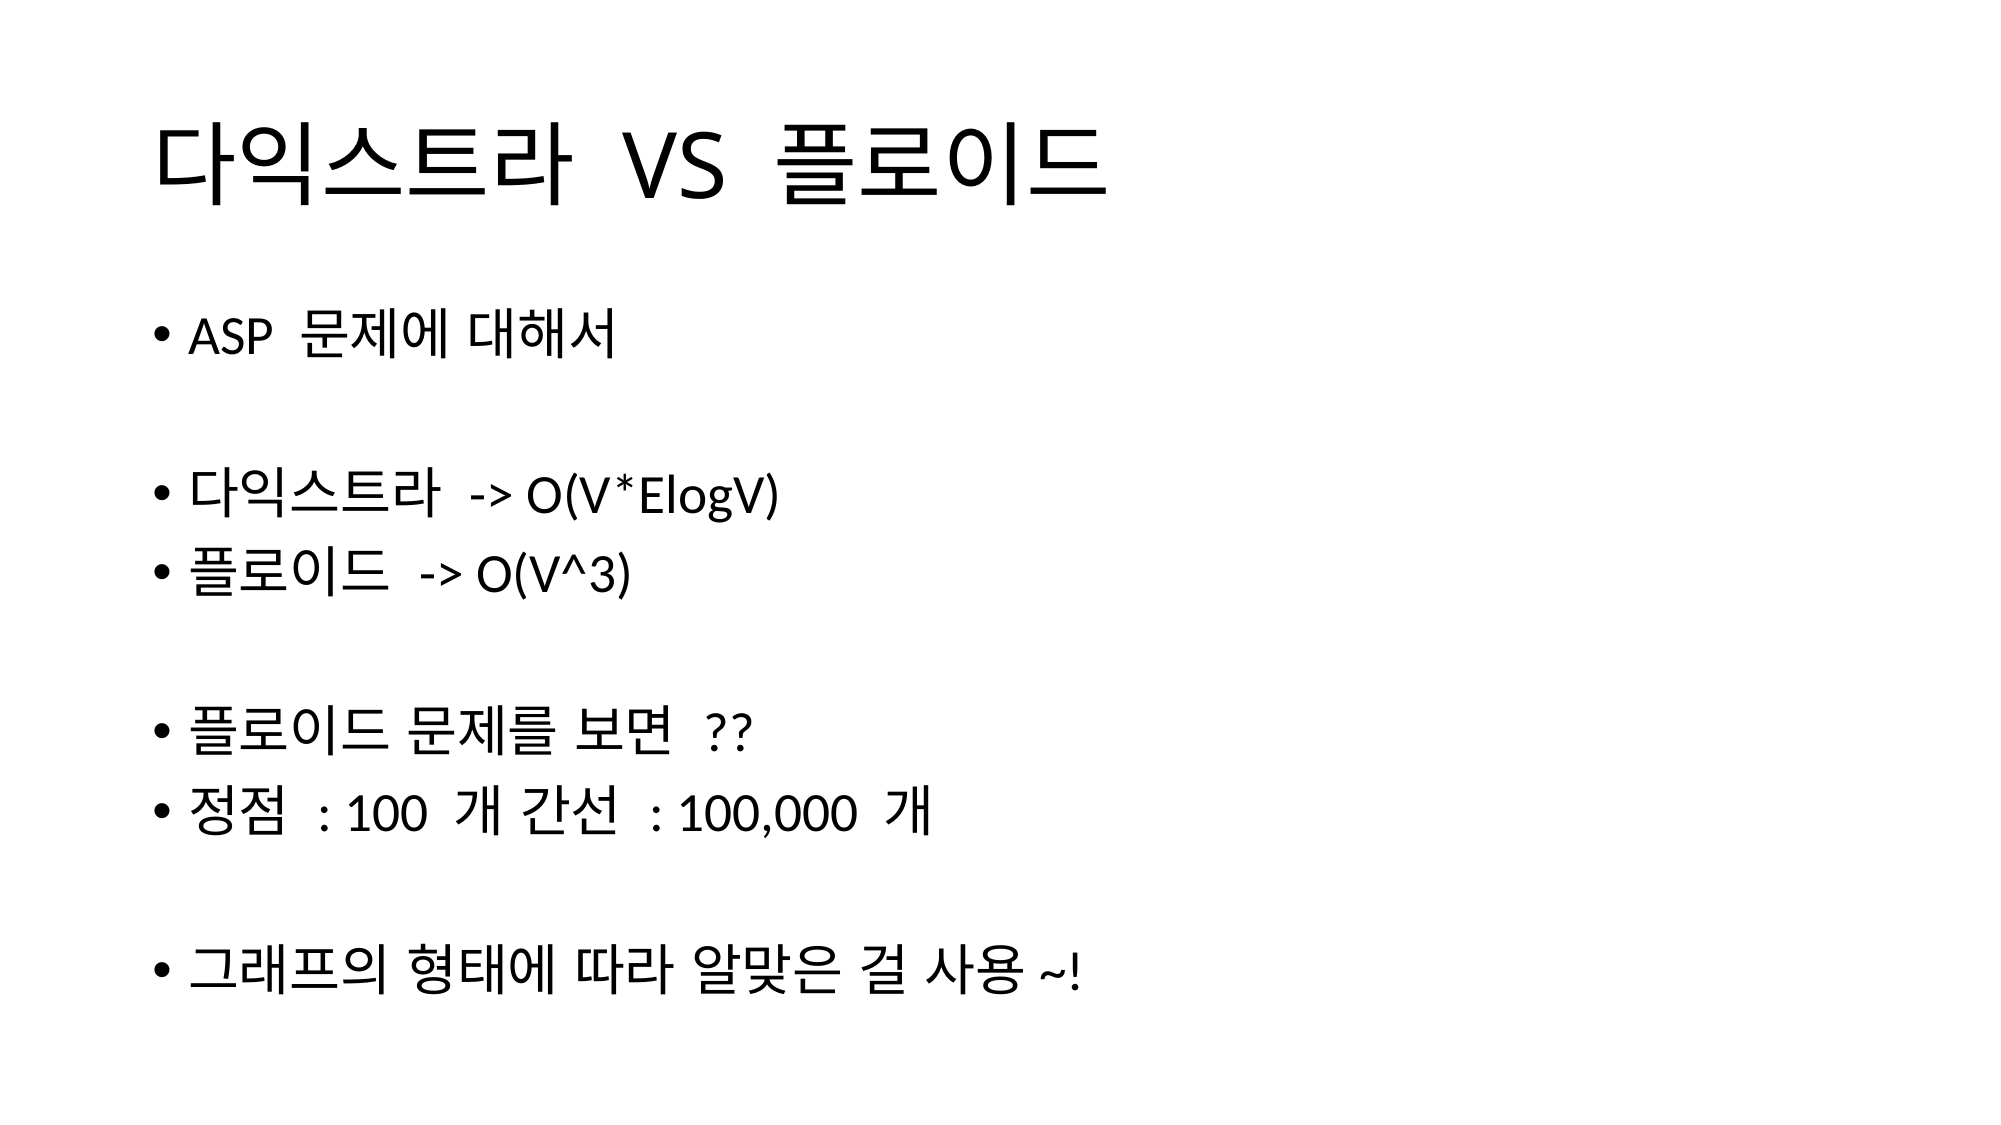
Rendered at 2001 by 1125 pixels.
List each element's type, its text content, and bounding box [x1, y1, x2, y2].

title 다익스트라 VS 플로이드 [137, 59, 1863, 278]
list ASP 문제에 대해서 다익스트라 -> O(V*ElogV) 플로이드 -> O(V^3) 플로이드 문제를 보면 ?? 정점 : 100 개 간선 : 100,000 개 그래프의 형태에 따라 알맞은 걸 사용~! [137, 299, 1863, 1014]
